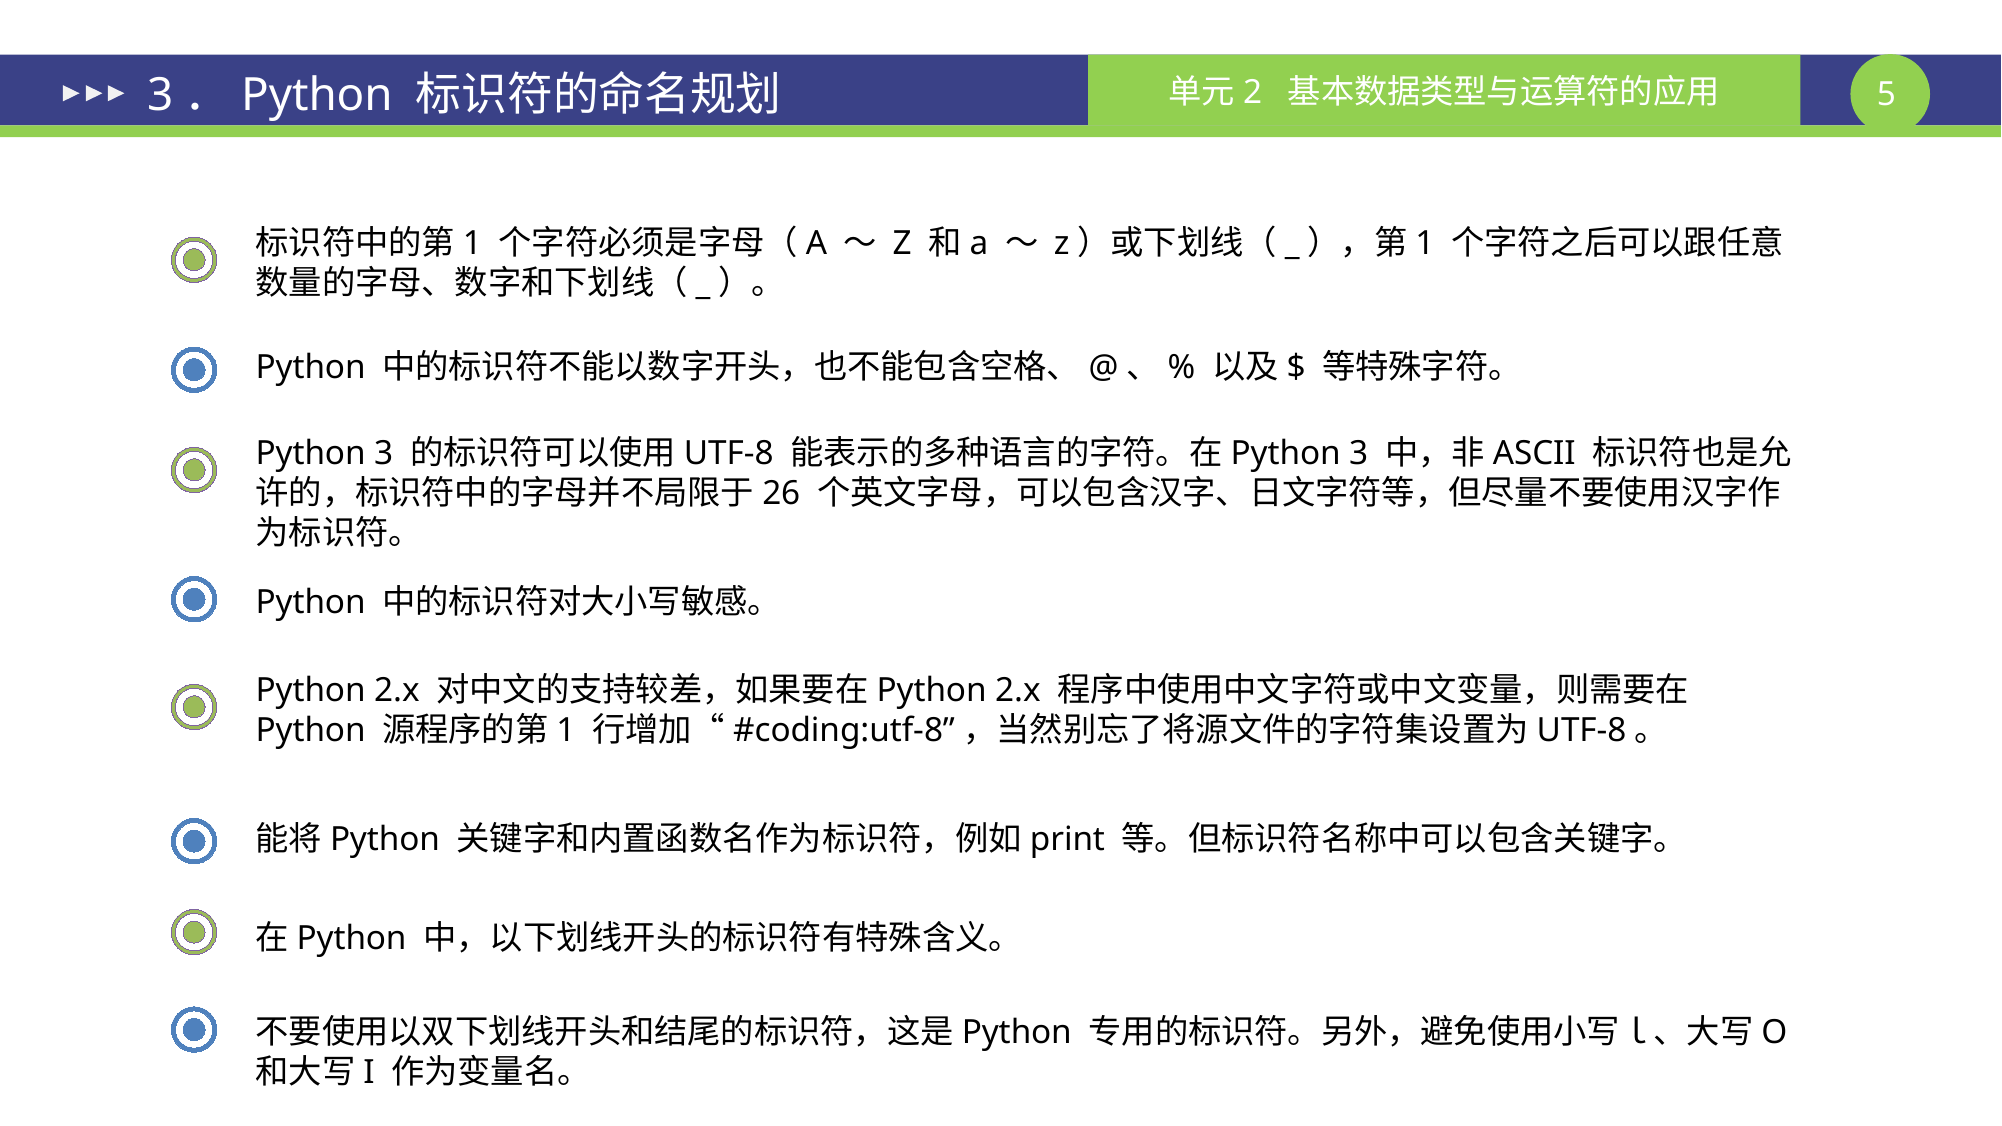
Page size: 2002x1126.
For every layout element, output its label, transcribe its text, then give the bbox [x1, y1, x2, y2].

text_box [171, 683, 218, 730]
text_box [171, 346, 218, 393]
text_box Python 中的标识符不能以数字开头，也不能包含空格、@、% 以及$ 等特殊字符。 [235, 335, 1797, 399]
text_box 能将Python 关键字和内置函数名作为标识符，例如print 等。但标识符名称中可以包含关键字。 [235, 807, 1797, 912]
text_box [171, 576, 218, 623]
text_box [171, 909, 218, 956]
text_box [171, 1006, 218, 1053]
text_box 标识符中的第1 个字符必须是字母（A ～ Z 和a ～ z）或下划线（_），第1 个字符之后可以跟任意数量的字母、数字和下划线（_）。 [235, 211, 1826, 316]
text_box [171, 236, 218, 283]
title 3．Python 标识符的命名规划 [127, 59, 1207, 126]
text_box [171, 446, 218, 493]
text_box 在Python 中，以下划线开头的标识符有特殊含义。 [235, 906, 1613, 1000]
text_box Python 3 的标识符可以使用UTF-8 能表示的多种语言的字符。在Python 3 中，非ASCII 标识符也是允许的，标识符中的字母并不局限于26 个英文字母，可以包含汉字、日文字符等，但尽量不要使用汉字作为标识符。 [235, 421, 1826, 526]
text_box 不要使用以双下划线开头和结尾的标识符，这是Python 专用的标识符。另外，避免使用小写ｌ、大写O 和大写I 作为变量名。 [235, 1000, 1826, 1105]
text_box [171, 818, 218, 865]
text_box Python 中的标识符对大小写敏感。 [235, 569, 963, 658]
text_box Python 2.x 对中文的支持较差，如果要在Python 2.x 程序中使用中文字符或中文变量，则需要在Python 源程序的第1 行增加“#coding:utf-8”，当然别忘了将源文件的字符集设置为UTF-8。 [235, 658, 1826, 763]
